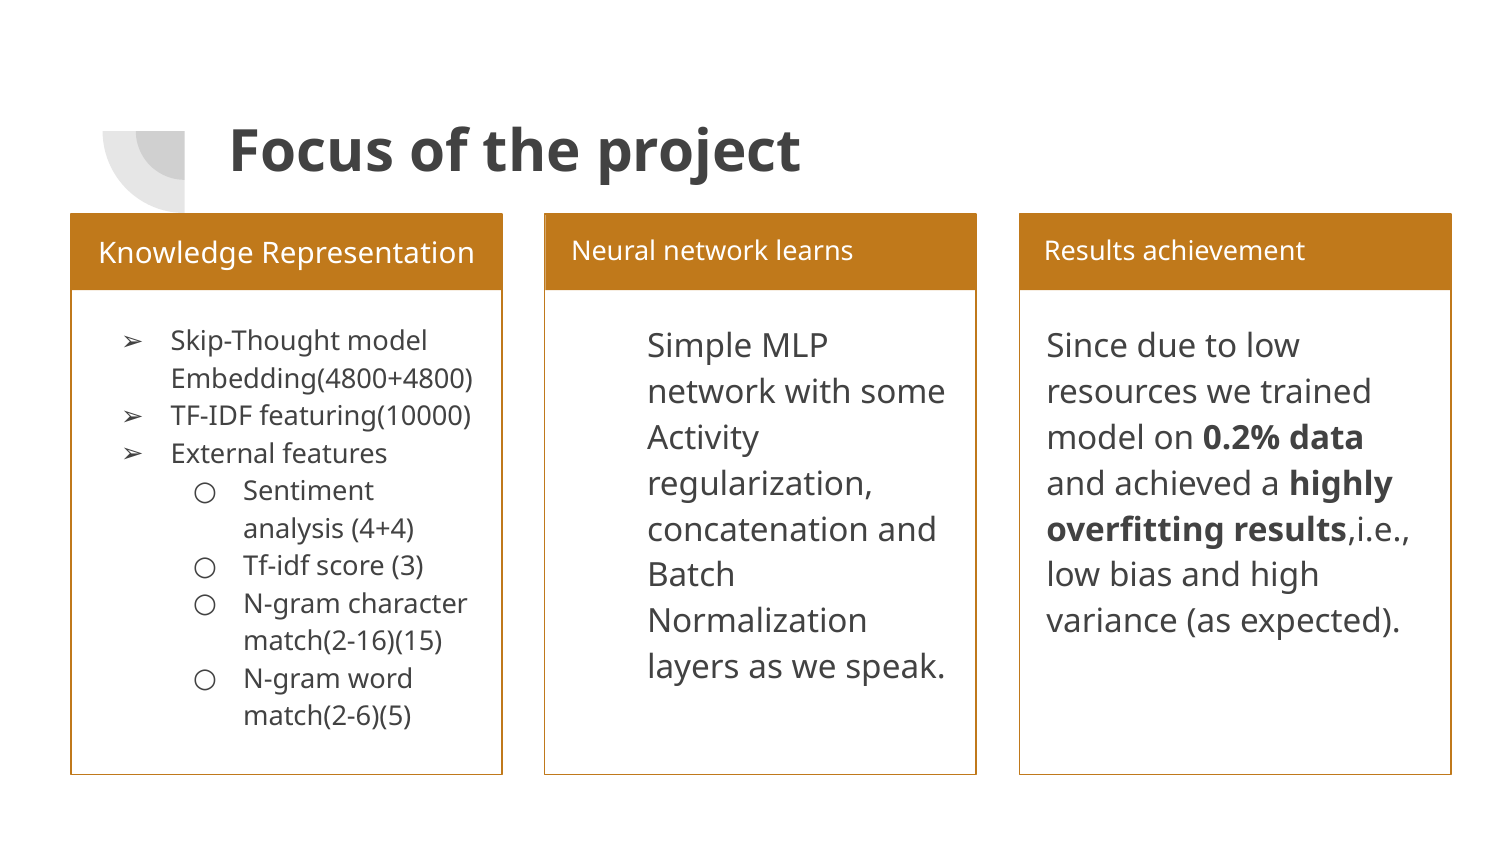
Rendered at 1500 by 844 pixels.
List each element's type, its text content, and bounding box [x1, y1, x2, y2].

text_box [70, 213, 503, 775]
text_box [1018, 213, 1452, 775]
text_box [544, 213, 977, 775]
title Focus of the project [213, 98, 1368, 263]
